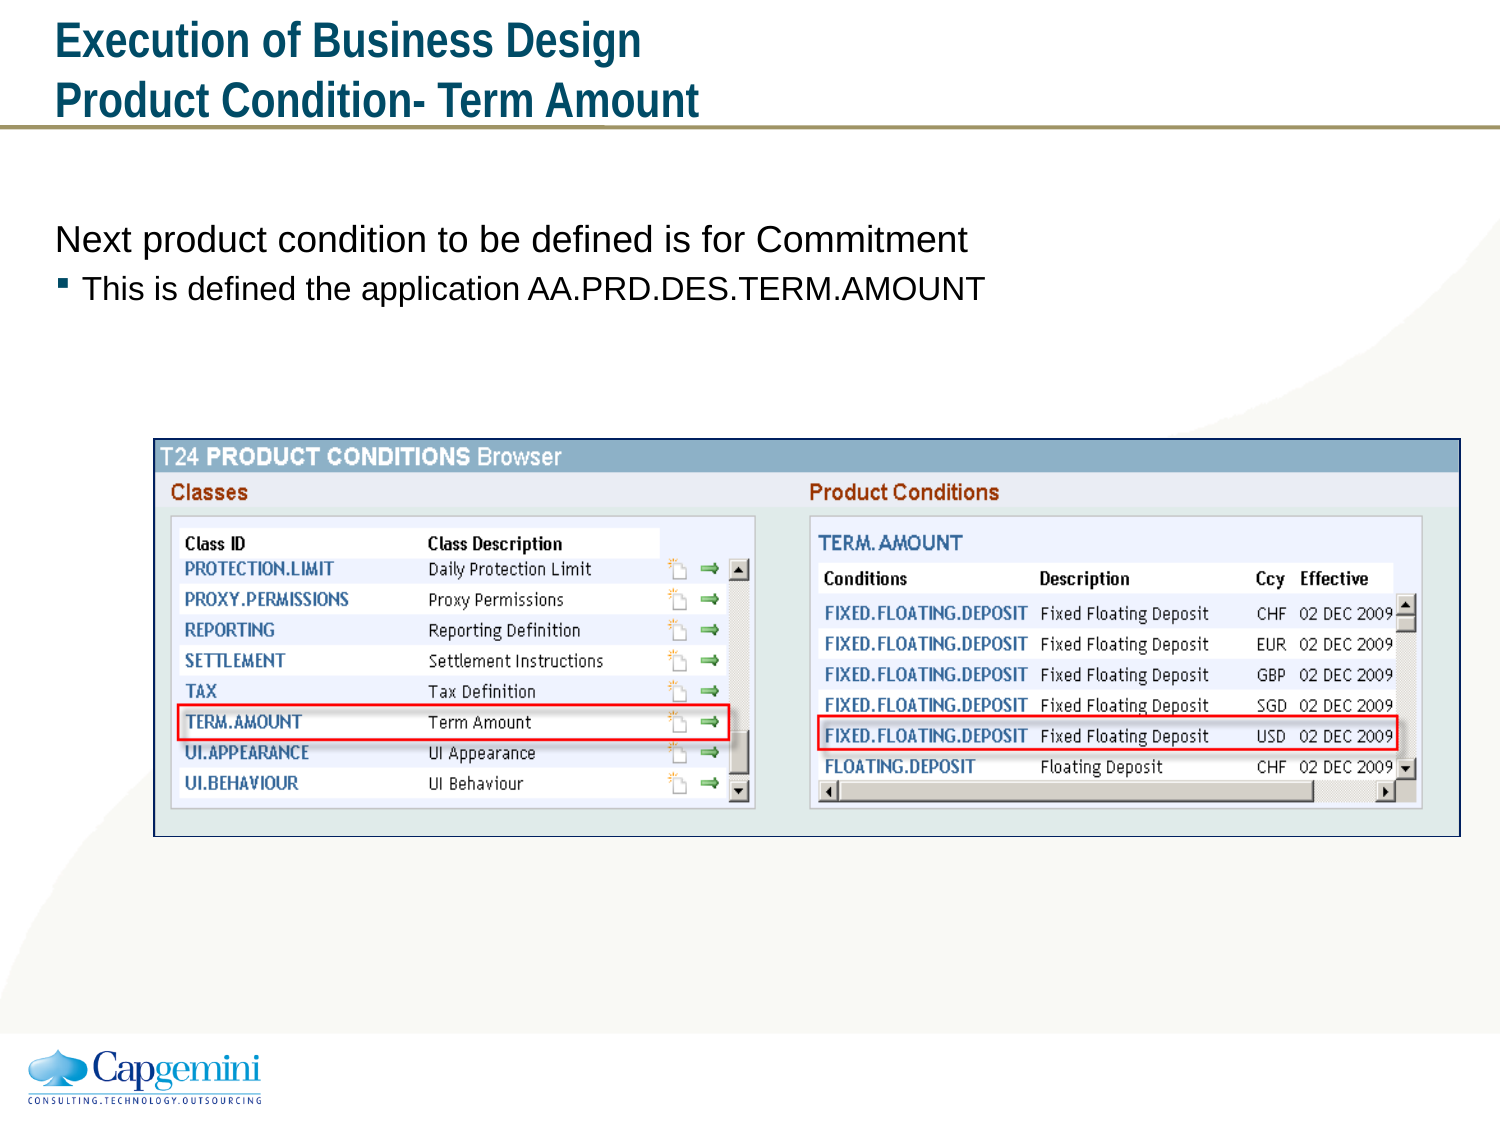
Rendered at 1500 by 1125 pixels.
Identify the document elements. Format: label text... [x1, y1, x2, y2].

picture [0, 130, 1500, 1125]
title Execution of Business Design Product Condition- Term Amount [39, 22, 1470, 113]
list Next product condition to be defined is for Commitment This is defined the application AA.PRD.DES.TERM.AMOUNT [39, 207, 1470, 1006]
picture [0, 0, 1500, 125]
